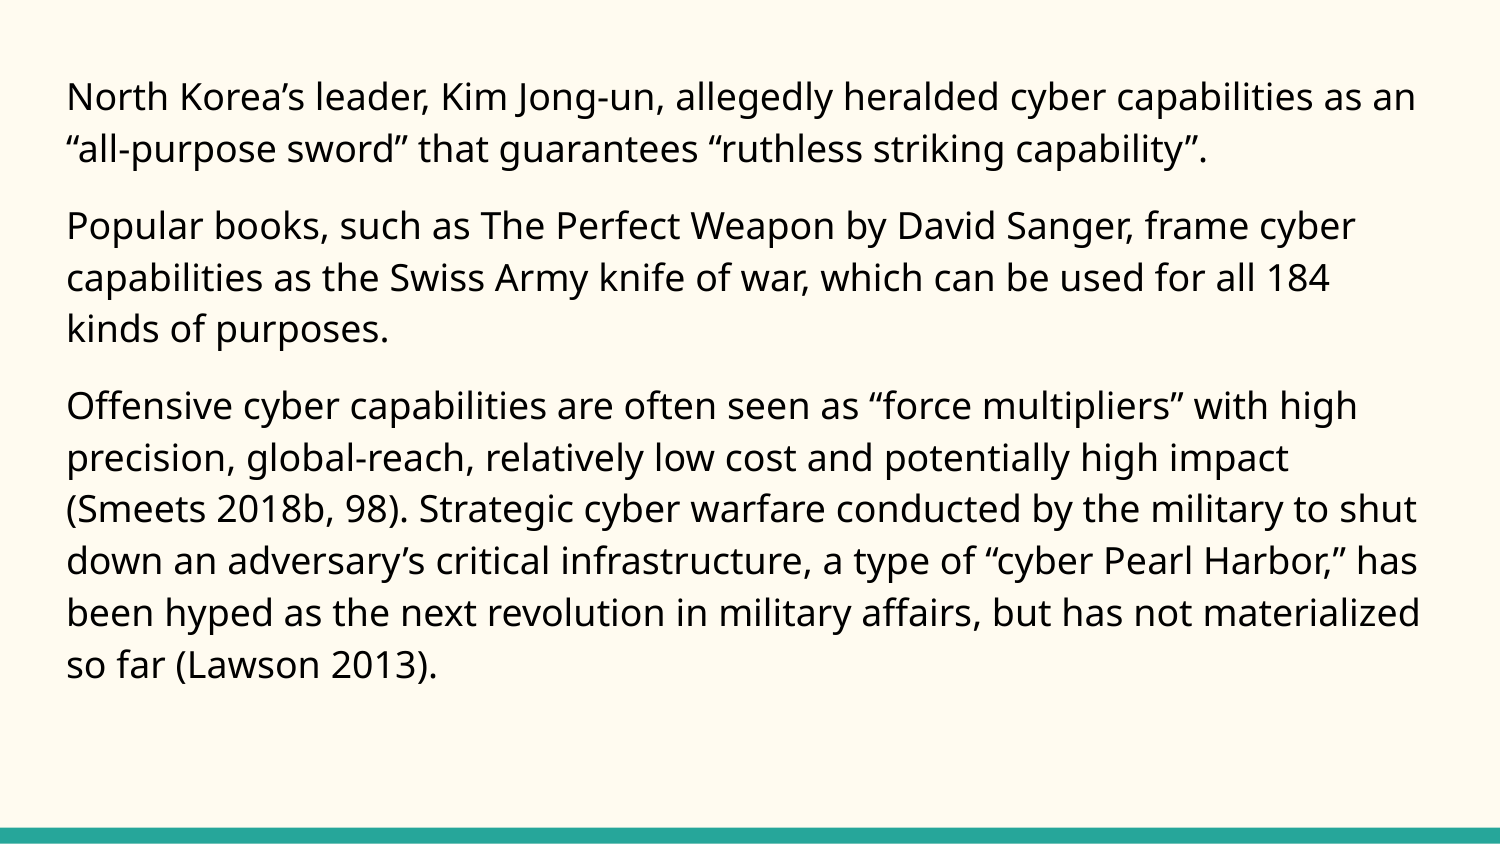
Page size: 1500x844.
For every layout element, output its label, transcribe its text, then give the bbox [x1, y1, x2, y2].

list North Korea’s leader, Kim Jong-un, allegedly heralded cyber capabilities as an “all-purpose sword” that guarantees “ruthless striking capability”. Popular books, such as The Perfect Weapon by David Sanger, frame cyber capabilities as the Swiss Army knife of war, which can be used for all 184 kinds of purposes. Offensive cyber capabilities are often seen as “force multipliers” with high precision, global-reach, relatively low cost and potentially high impact (Smeets 2018b, 98). Strategic cyber warfare conducted by the military to shut down an adversary’s critical infrastructure, a type of “cyber Pearl Harbor,” has been hyped as the next revolution in military affairs, but has not materialized so far (Lawson 2013). [51, 51, 1449, 750]
